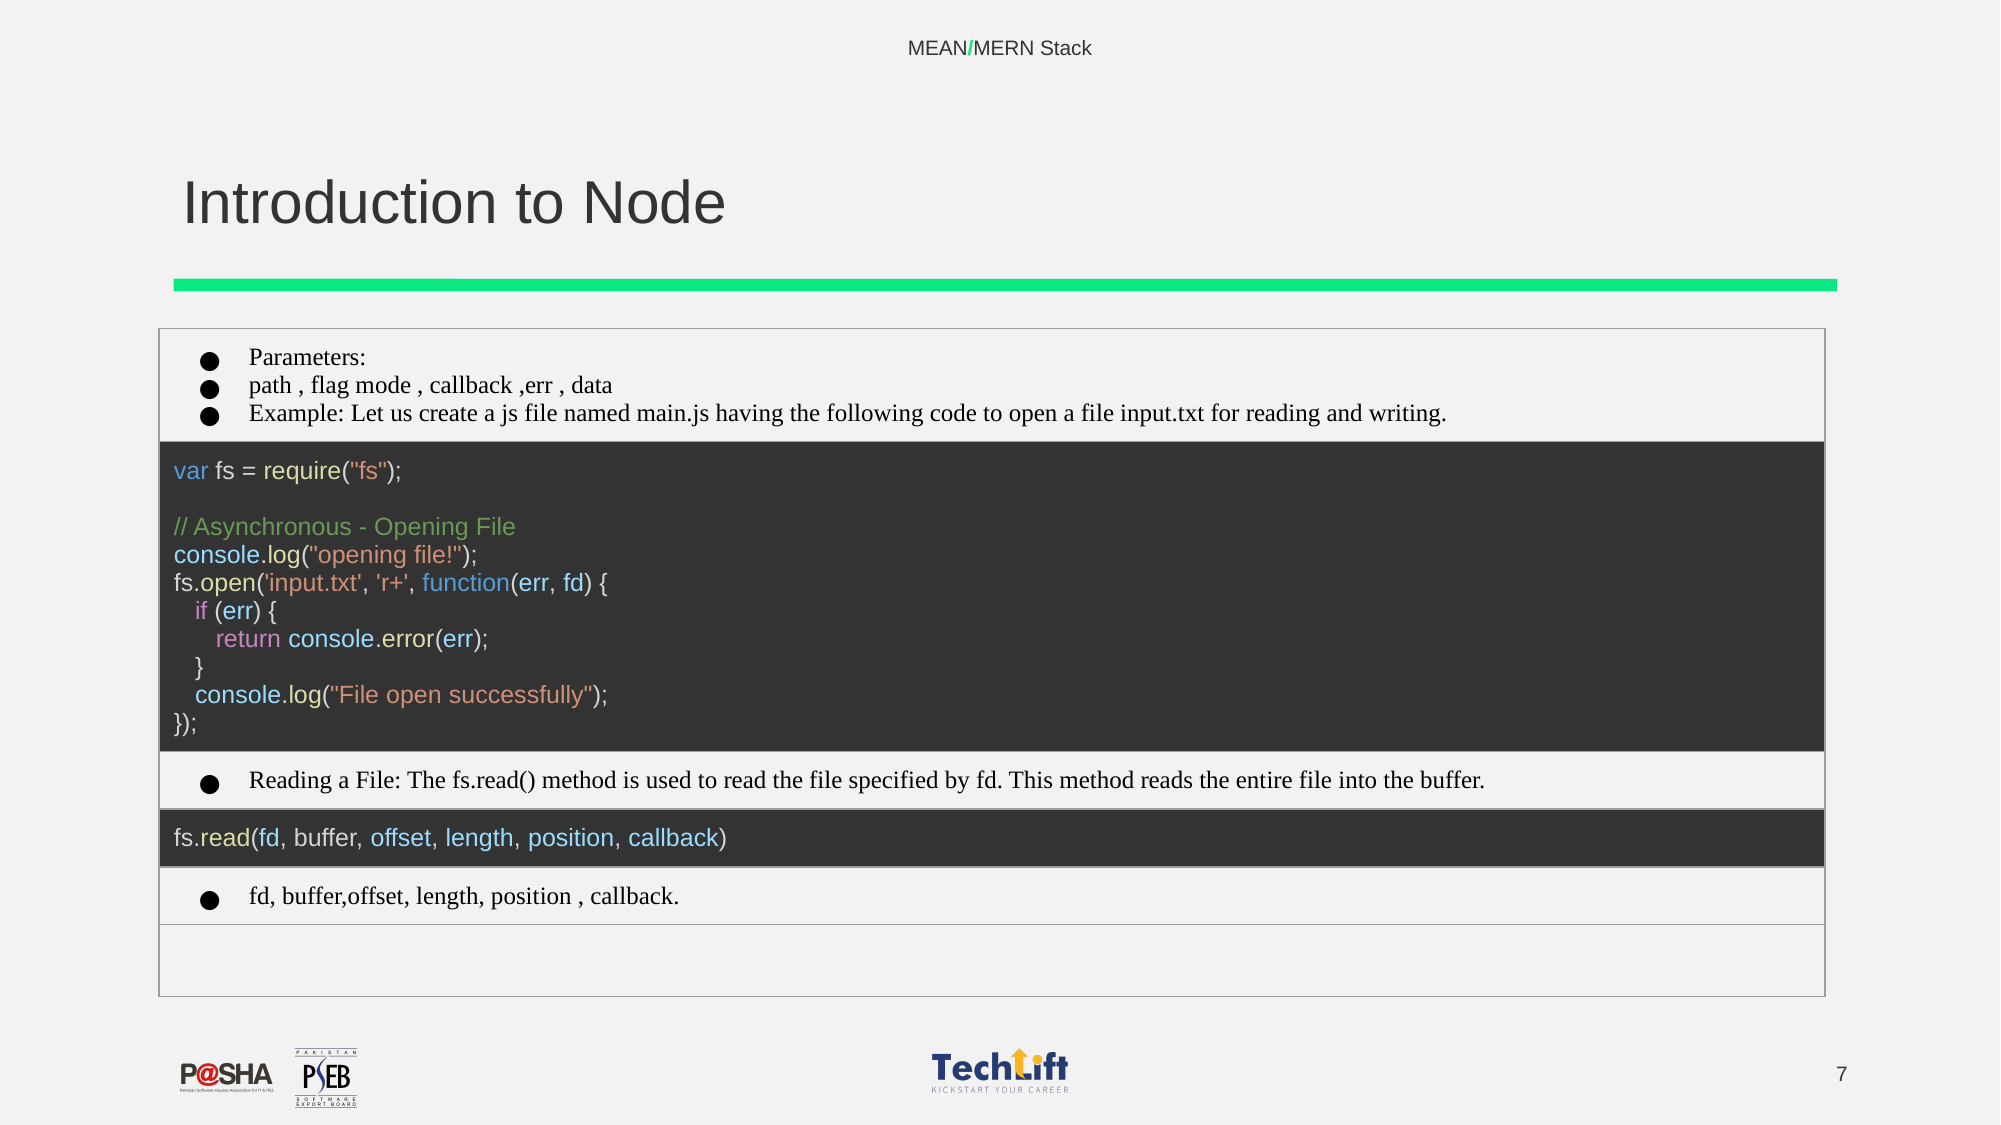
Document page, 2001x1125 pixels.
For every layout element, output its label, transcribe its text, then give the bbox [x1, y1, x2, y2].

table_cell [160, 925, 1824, 996]
picture [932, 1048, 1068, 1093]
table_header Parameters: path , flag mode , callback ,err , data Example: Let us create a js file named main.js having the following code to open a file input.txt for reading and writing. [160, 329, 1824, 441]
picture [180, 1063, 274, 1093]
table_cell Reading a File: The fs.read() method is used to read the file specified by fd. This method reads the entire file into the buffer. [160, 752, 1824, 808]
table_cell fd, buffer,offset, length, position , callback. [160, 868, 1824, 924]
table_cell var fs = require("fs"); // Asynchronous - Opening File console.log("opening file!"); fs.open('input.txt', 'r+', function(err, fd) { if (err) { return console.error(err); } console.log("File open successfully"); }); [160, 442, 1824, 751]
slide_number ‹#› [1412, 1042, 1863, 1103]
footer MEAN/MERN Stack [662, 17, 1338, 77]
table_cell fs.read(fd, buffer, offset, length, position, callback) [160, 810, 1824, 866]
picture [295, 1048, 357, 1108]
title Introduction to Node [167, 141, 1817, 244]
